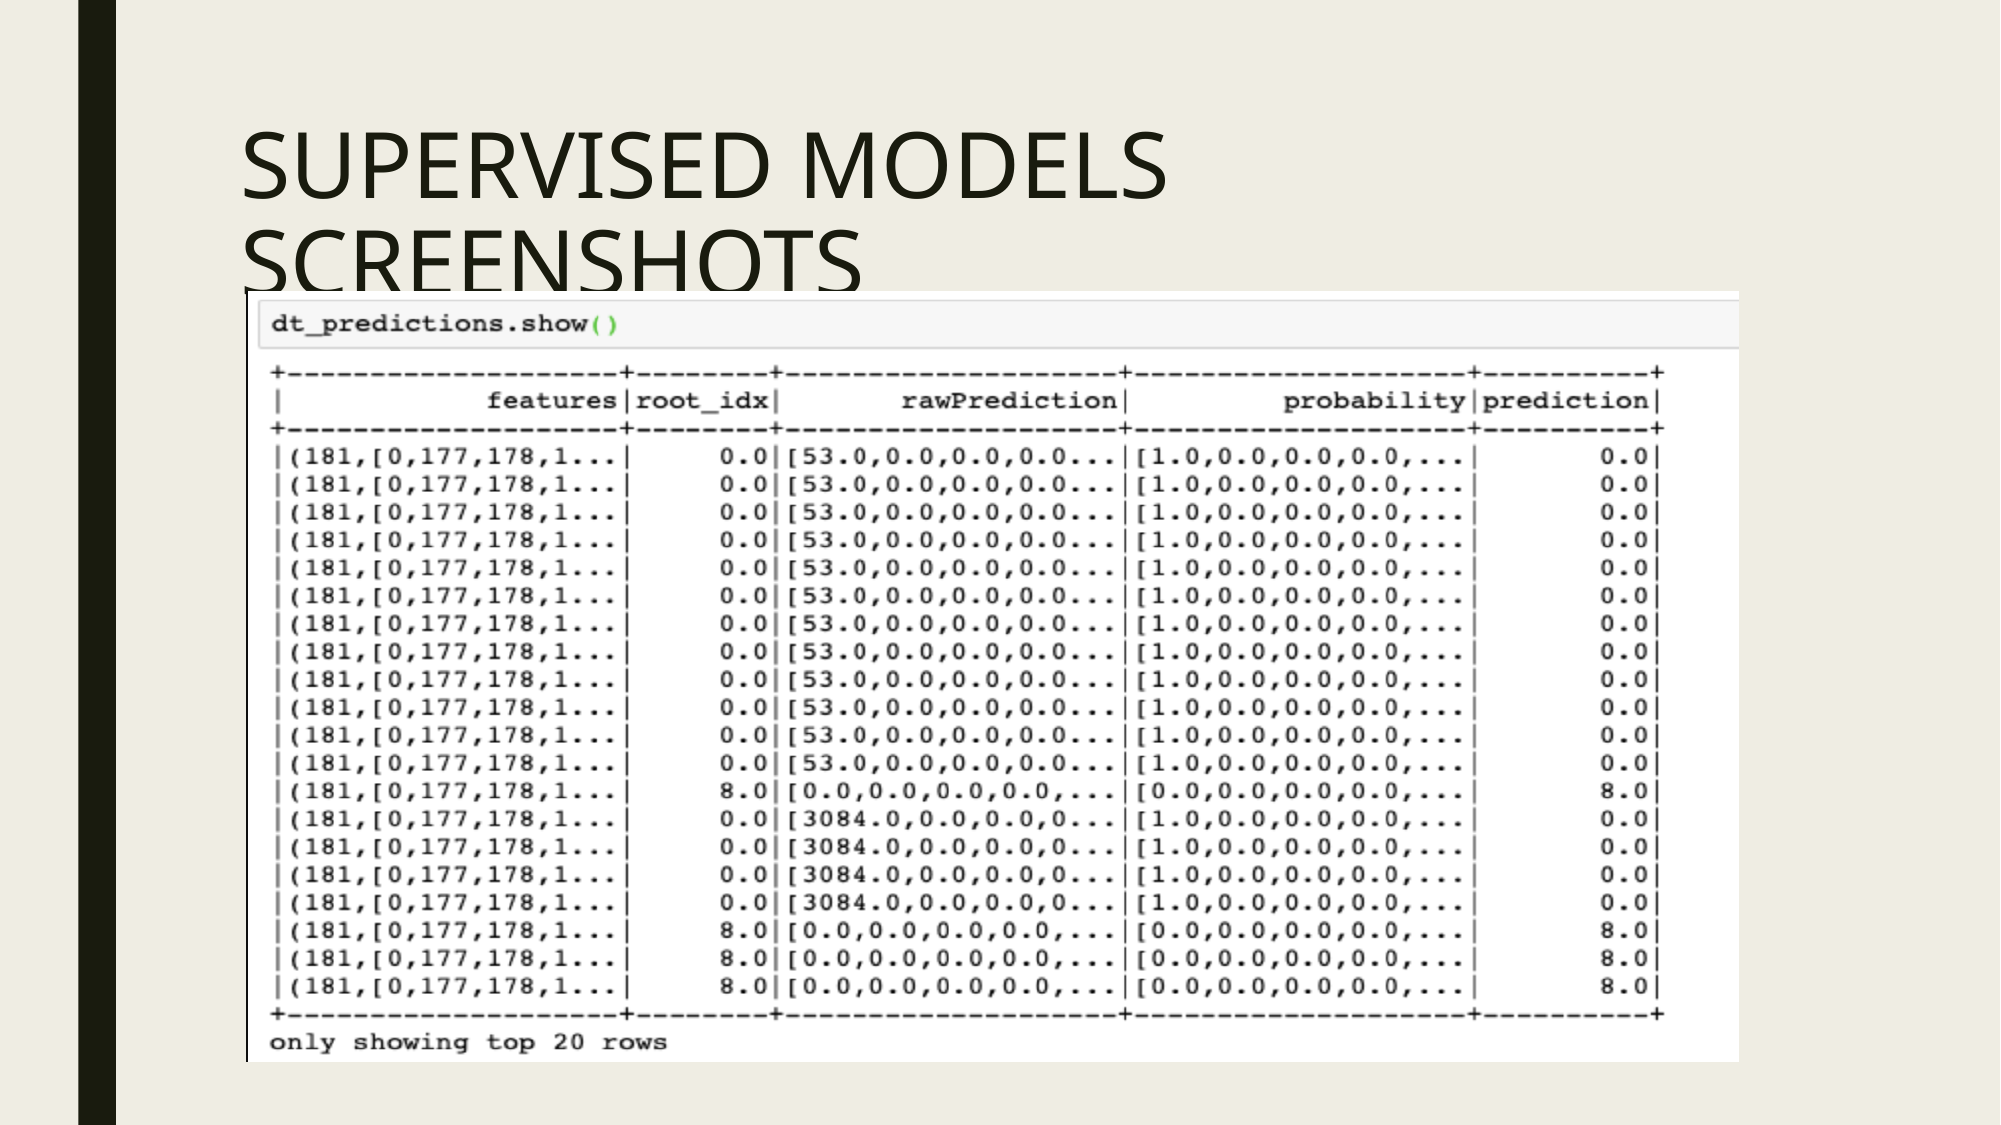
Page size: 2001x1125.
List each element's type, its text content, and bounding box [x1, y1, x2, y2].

title SUPERVISED MODELS SCREENSHOTS [225, 112, 1800, 357]
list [246, 291, 1739, 1062]
